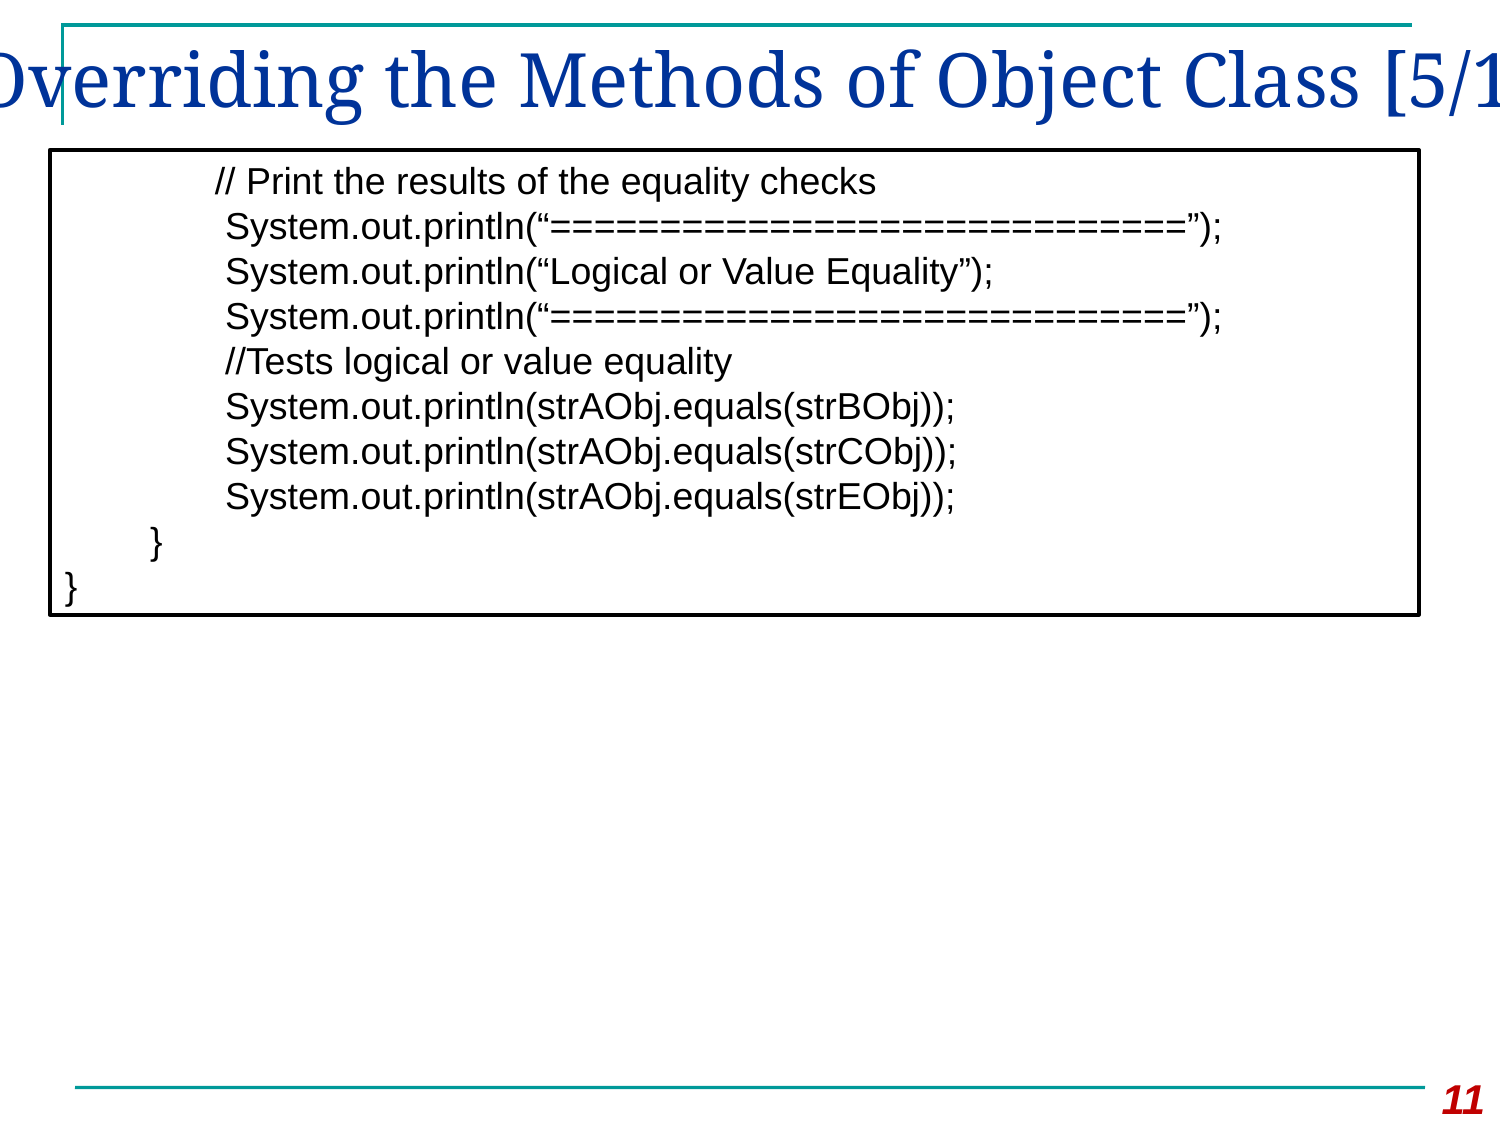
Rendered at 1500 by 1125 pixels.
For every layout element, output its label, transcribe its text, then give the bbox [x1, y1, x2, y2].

text_box // Print the results of the equality checks System.out.println(“=============================”); System.out.println(“Logical or Value Equality”); System.out.println(“=============================”); //Tests logical or value equality System.out.println(strAObj.equals(strBObj)); System.out.println(strAObj.equals(strCObj)); System.out.println(strAObj.equals(strEObj)); } } [48, 155, 1421, 617]
slide_number 11 [1400, 1065, 1500, 1125]
title Overriding the Methods of Object Class [5/12] [0, 24, 1500, 155]
